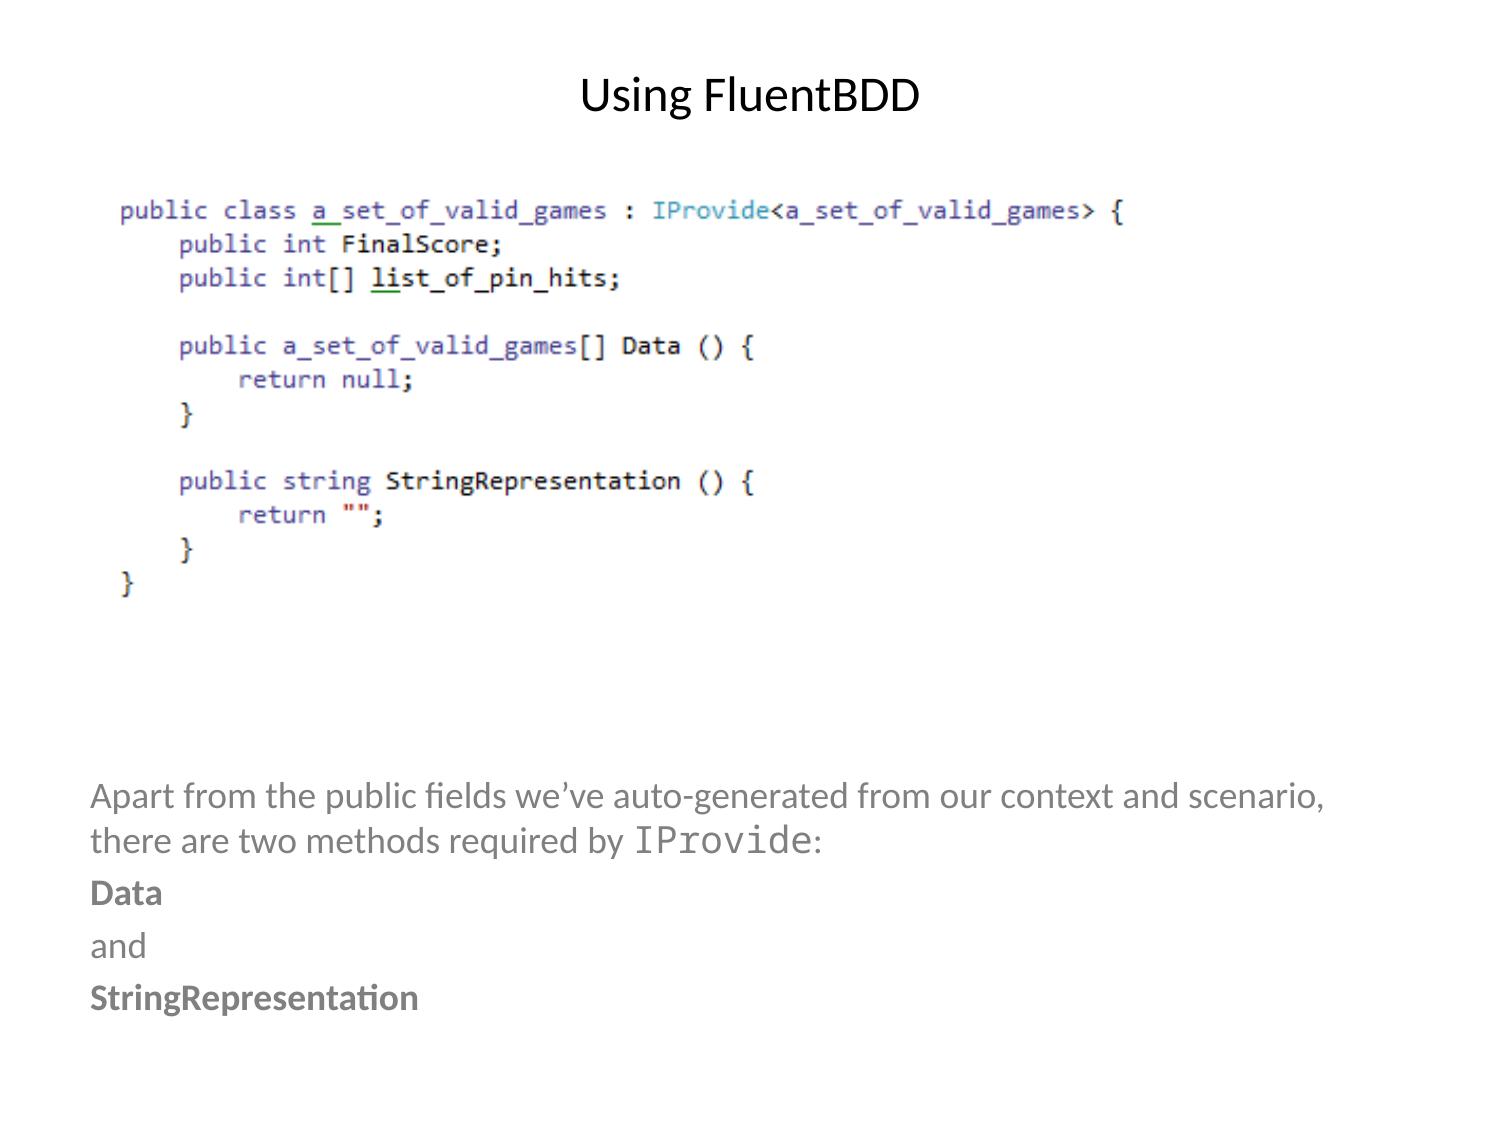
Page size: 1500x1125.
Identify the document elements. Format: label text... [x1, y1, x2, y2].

list Apart from the public fields we’ve auto-generated from our context and scenario, there are two methods required by IProvide: Data and StringRepresentation [75, 763, 1425, 1059]
title Using FluentBDD [75, 45, 1425, 138]
picture [118, 196, 1138, 606]
